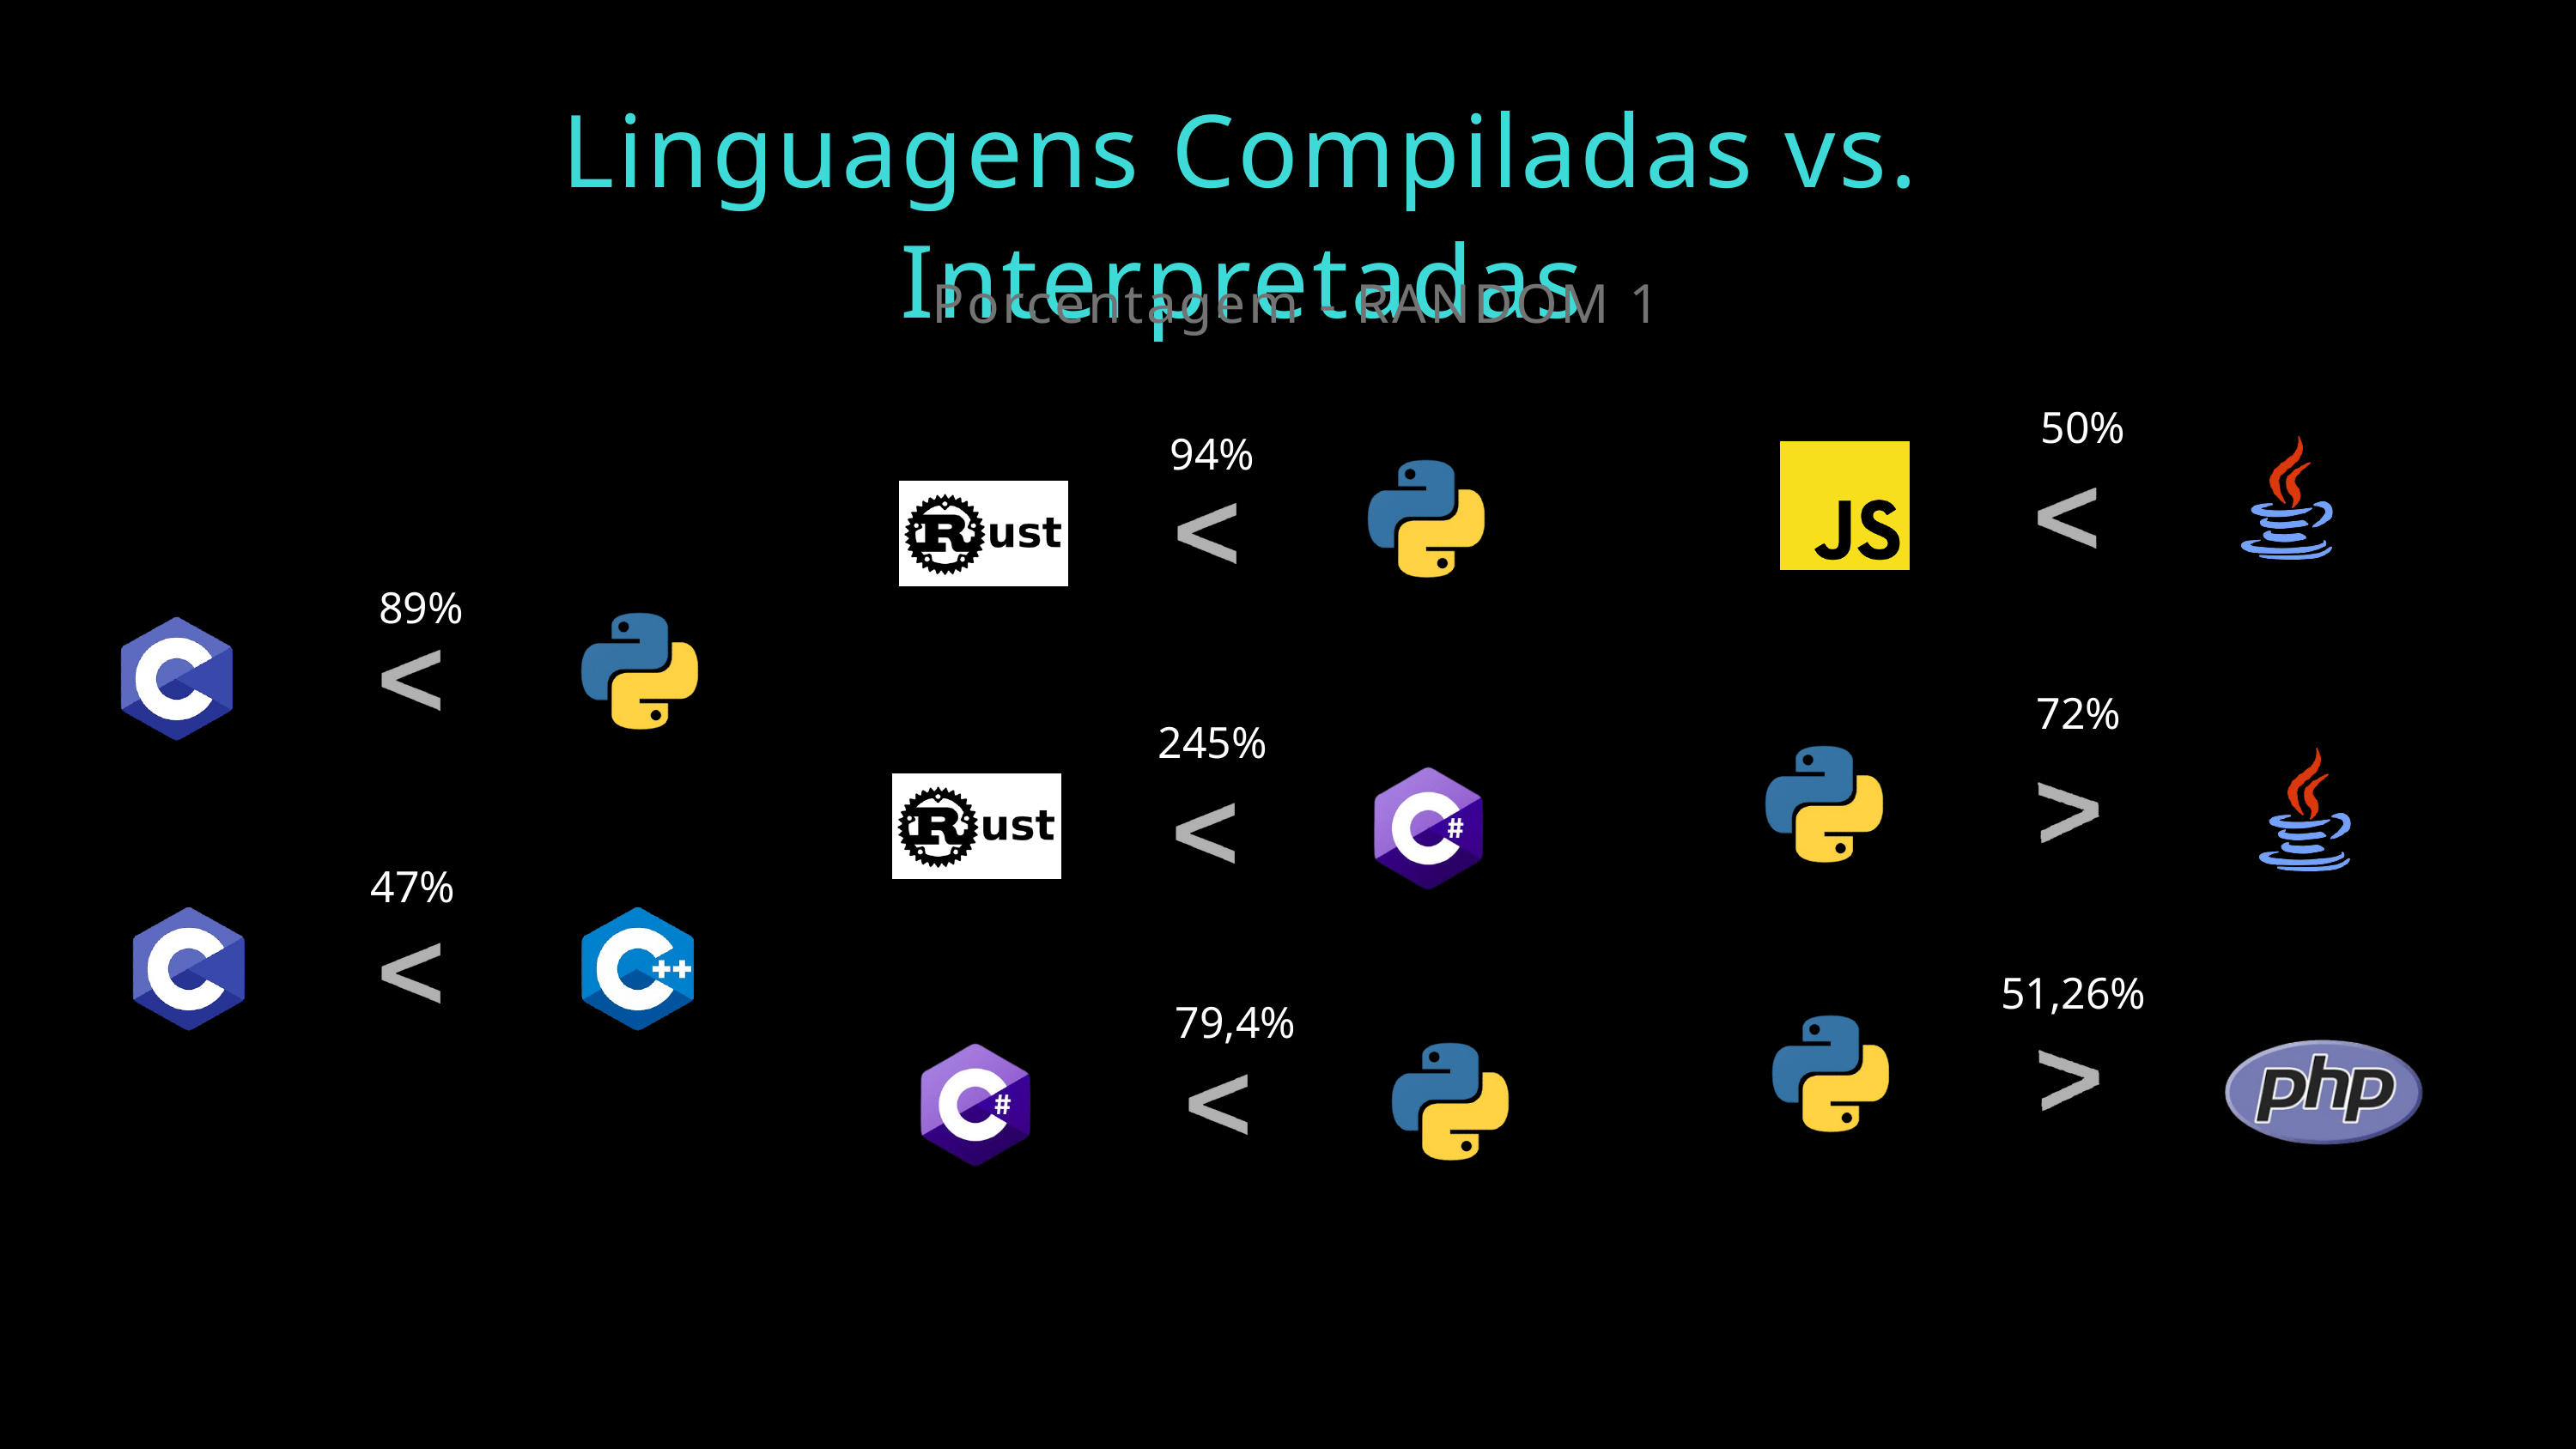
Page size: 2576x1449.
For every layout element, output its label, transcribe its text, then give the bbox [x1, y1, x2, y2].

picture [1760, 740, 1887, 867]
picture [567, 897, 709, 1040]
picture [2027, 478, 2106, 556]
picture [1179, 1064, 1257, 1143]
text_box 89% [366, 574, 541, 639]
text_box 50% [2028, 394, 2170, 458]
text_box 94% [1157, 420, 1372, 485]
picture [1362, 455, 1489, 582]
picture [1780, 440, 1910, 571]
text_box 47% [358, 852, 500, 918]
picture [914, 1038, 1036, 1170]
picture [2028, 1038, 2110, 1120]
text_box Linguagens Compiladas vs. Interpretadas [214, 76, 2270, 263]
picture [1168, 494, 1246, 572]
text_box Porcentagem - RANDOM 1 [28, 263, 2576, 341]
text_box 72% [2024, 680, 2198, 744]
picture [372, 934, 450, 1012]
picture [899, 481, 1069, 587]
picture [118, 897, 260, 1040]
picture [2027, 770, 2110, 852]
picture [1766, 1009, 1893, 1137]
picture [1387, 1038, 1514, 1165]
picture [105, 607, 247, 749]
picture [2169, 435, 2405, 561]
picture [892, 773, 1061, 879]
text_box 245% [1145, 708, 1320, 773]
picture [1366, 761, 1489, 894]
picture [2187, 747, 2423, 872]
picture [1166, 793, 1244, 872]
text_box 51,26% [1988, 960, 2163, 1025]
picture [576, 607, 702, 734]
picture [2216, 985, 2432, 1200]
picture [372, 640, 450, 718]
text_box 79,4% [1162, 989, 1337, 1054]
